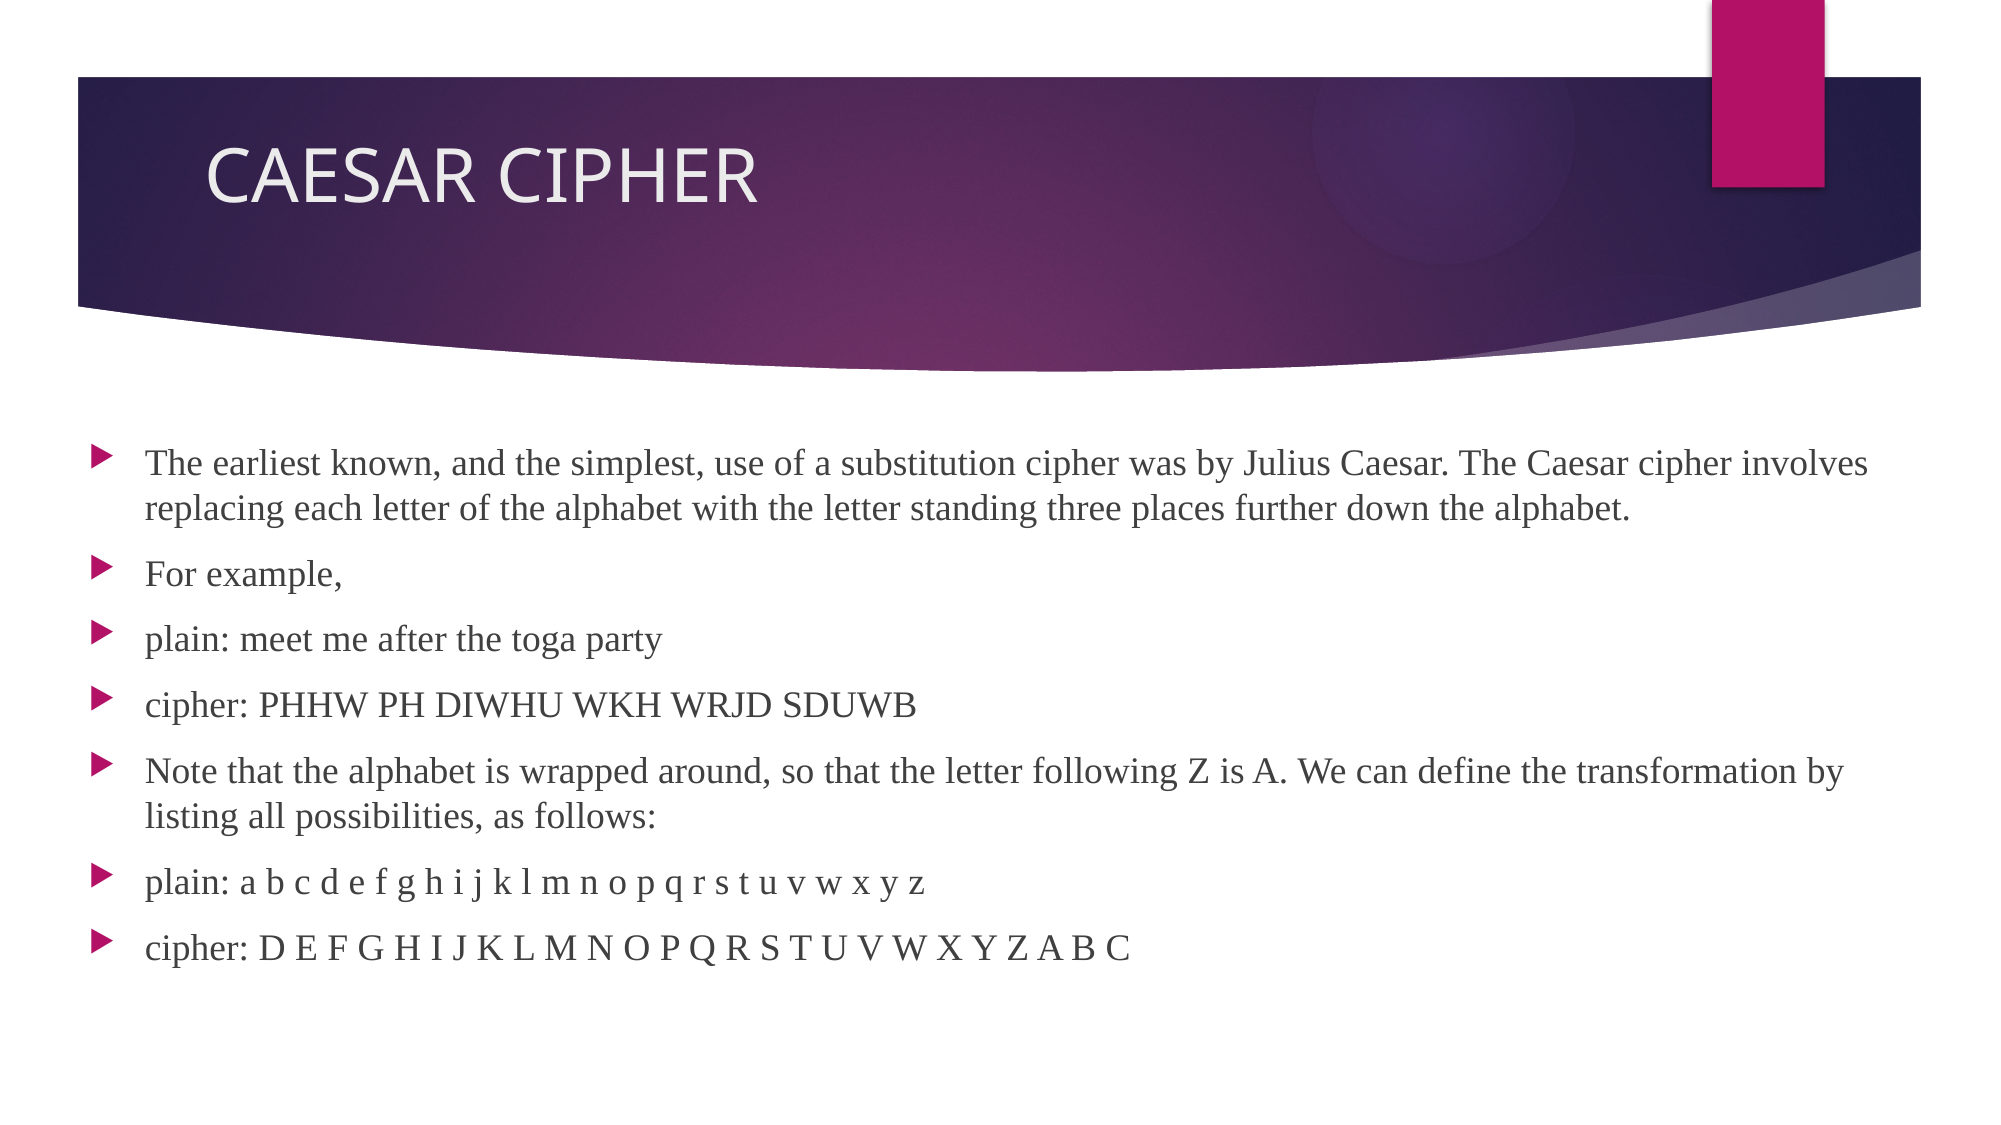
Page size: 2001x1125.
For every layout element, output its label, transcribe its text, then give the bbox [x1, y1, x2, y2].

list The earliest known, and the simplest, use of a substitution cipher was by Julius Caesar. The Caesar cipher involves replacing each letter of the alphabet with the letter standing three places further down the alphabet. For example, plain: meet me after the toga party cipher: PHHW PH DIWHU WKH WRJD SDUWB Note that the alphabet is wrapped around, so that the letter following Z is A. We can define the transformation by listing all possibilities, as follows: plain: a b c d e f g h i j k l m n o p q r s t u v w x y z cipher: D E F G H I J K L M N O P Q R S T U V W X Y Z A B C [73, 430, 1898, 1067]
title CAESAR CIPHER [189, 159, 1627, 276]
